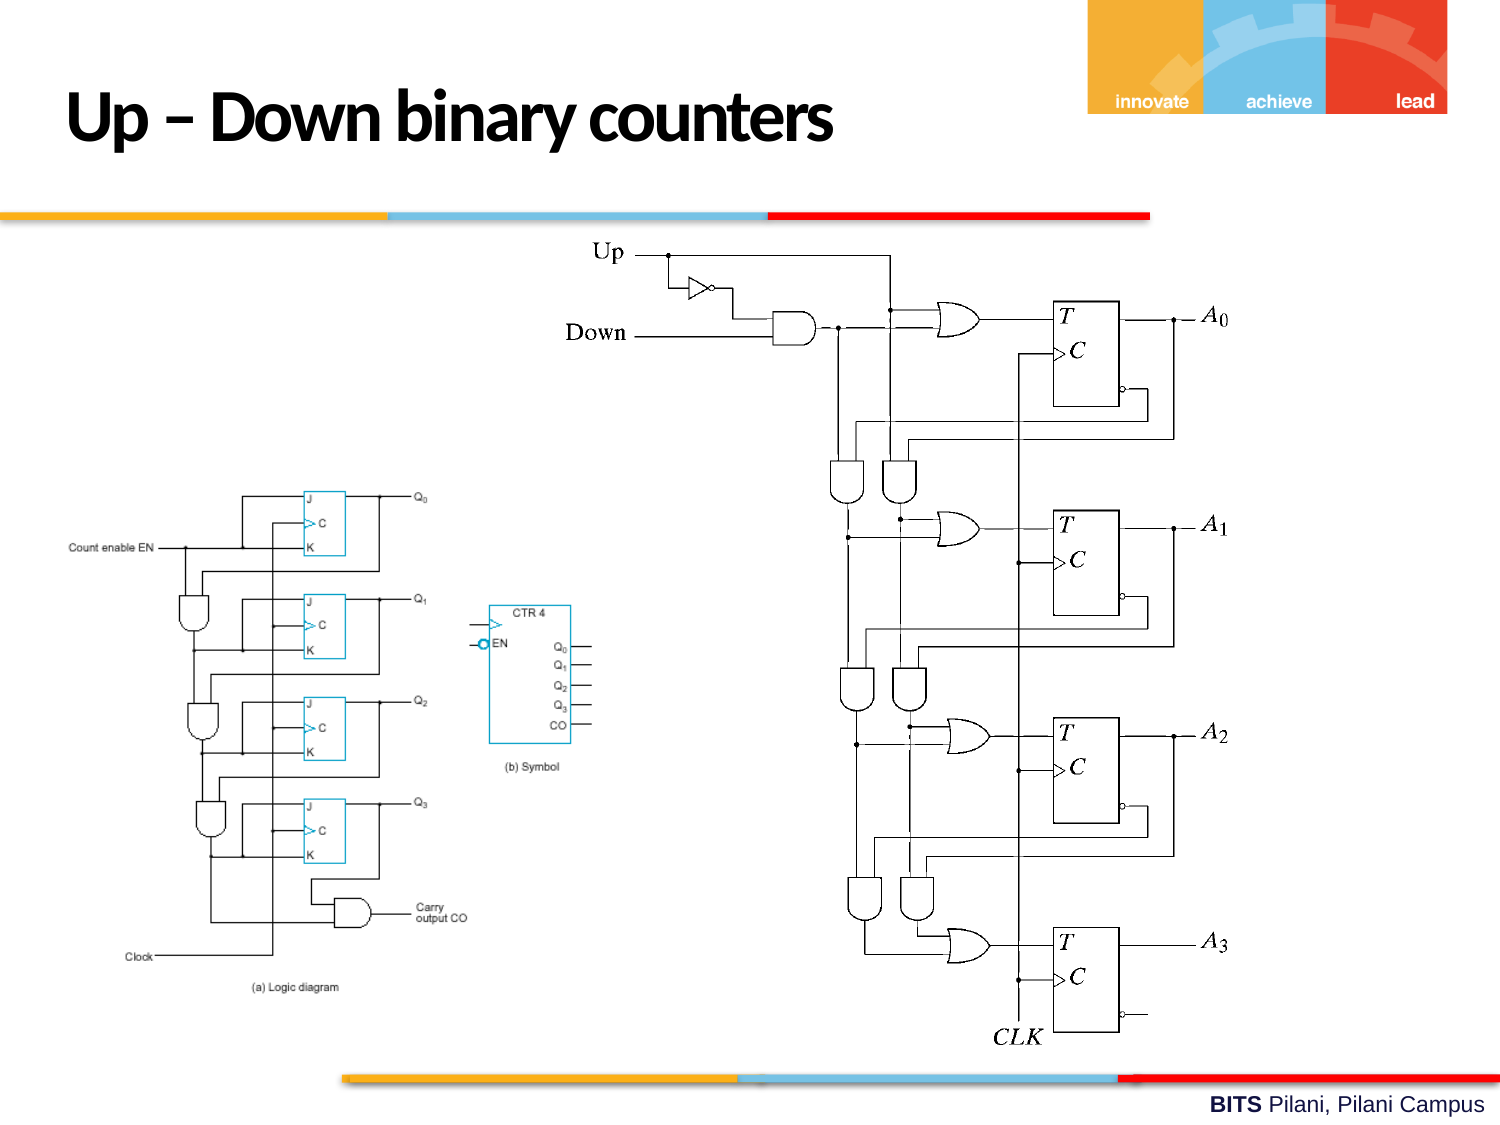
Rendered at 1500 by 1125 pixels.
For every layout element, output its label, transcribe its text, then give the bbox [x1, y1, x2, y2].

picture [1087, 0, 1448, 114]
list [564, 237, 1228, 1046]
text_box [47, 462, 604, 1019]
list Up – Down binary counters [50, 24, 1088, 213]
